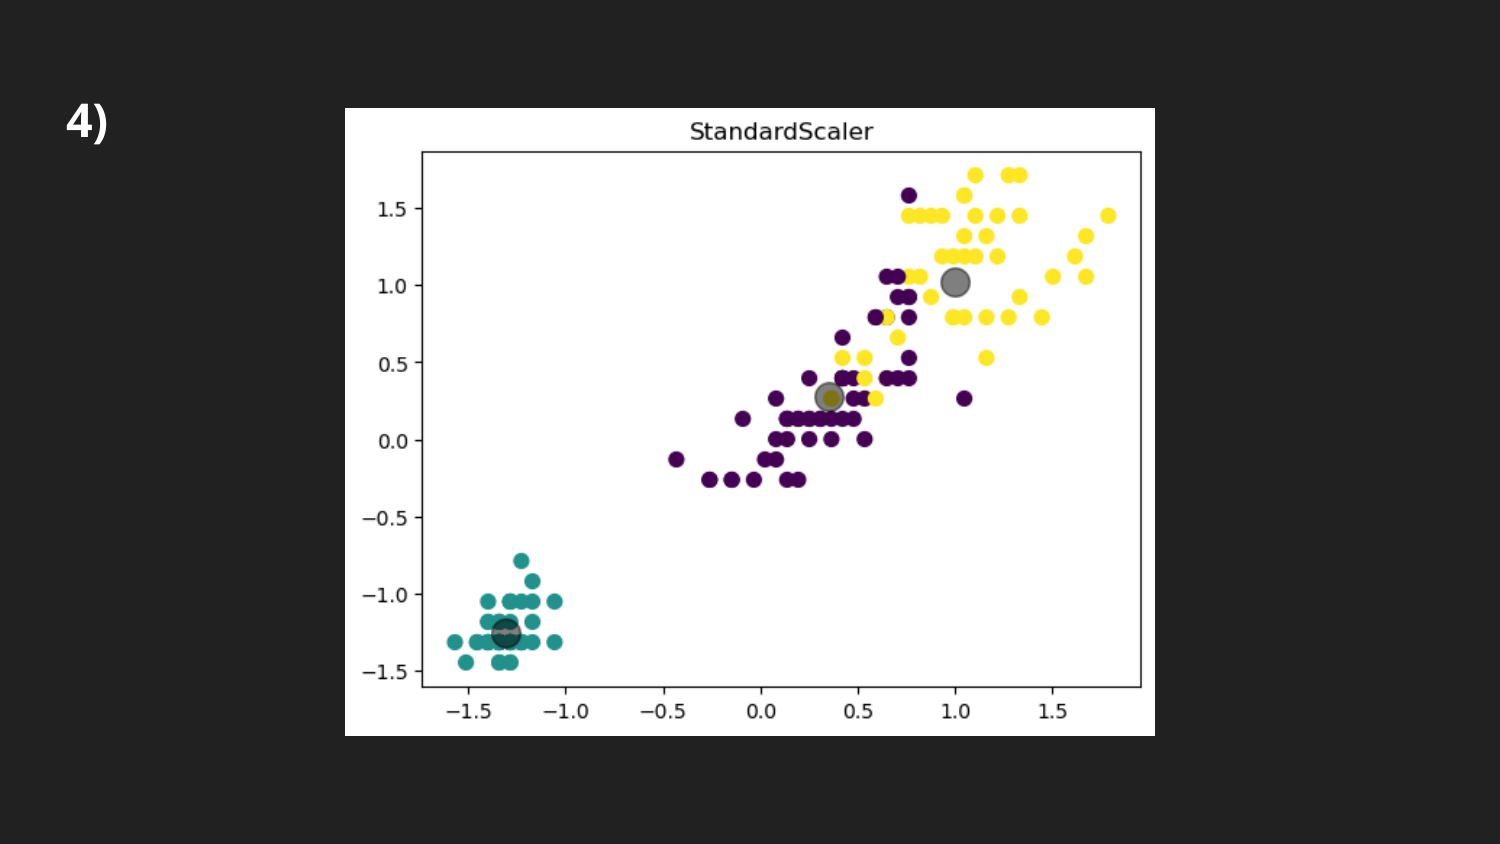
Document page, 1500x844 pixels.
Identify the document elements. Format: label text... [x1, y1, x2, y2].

picture [345, 108, 1155, 736]
title 4) [51, 72, 1449, 167]
